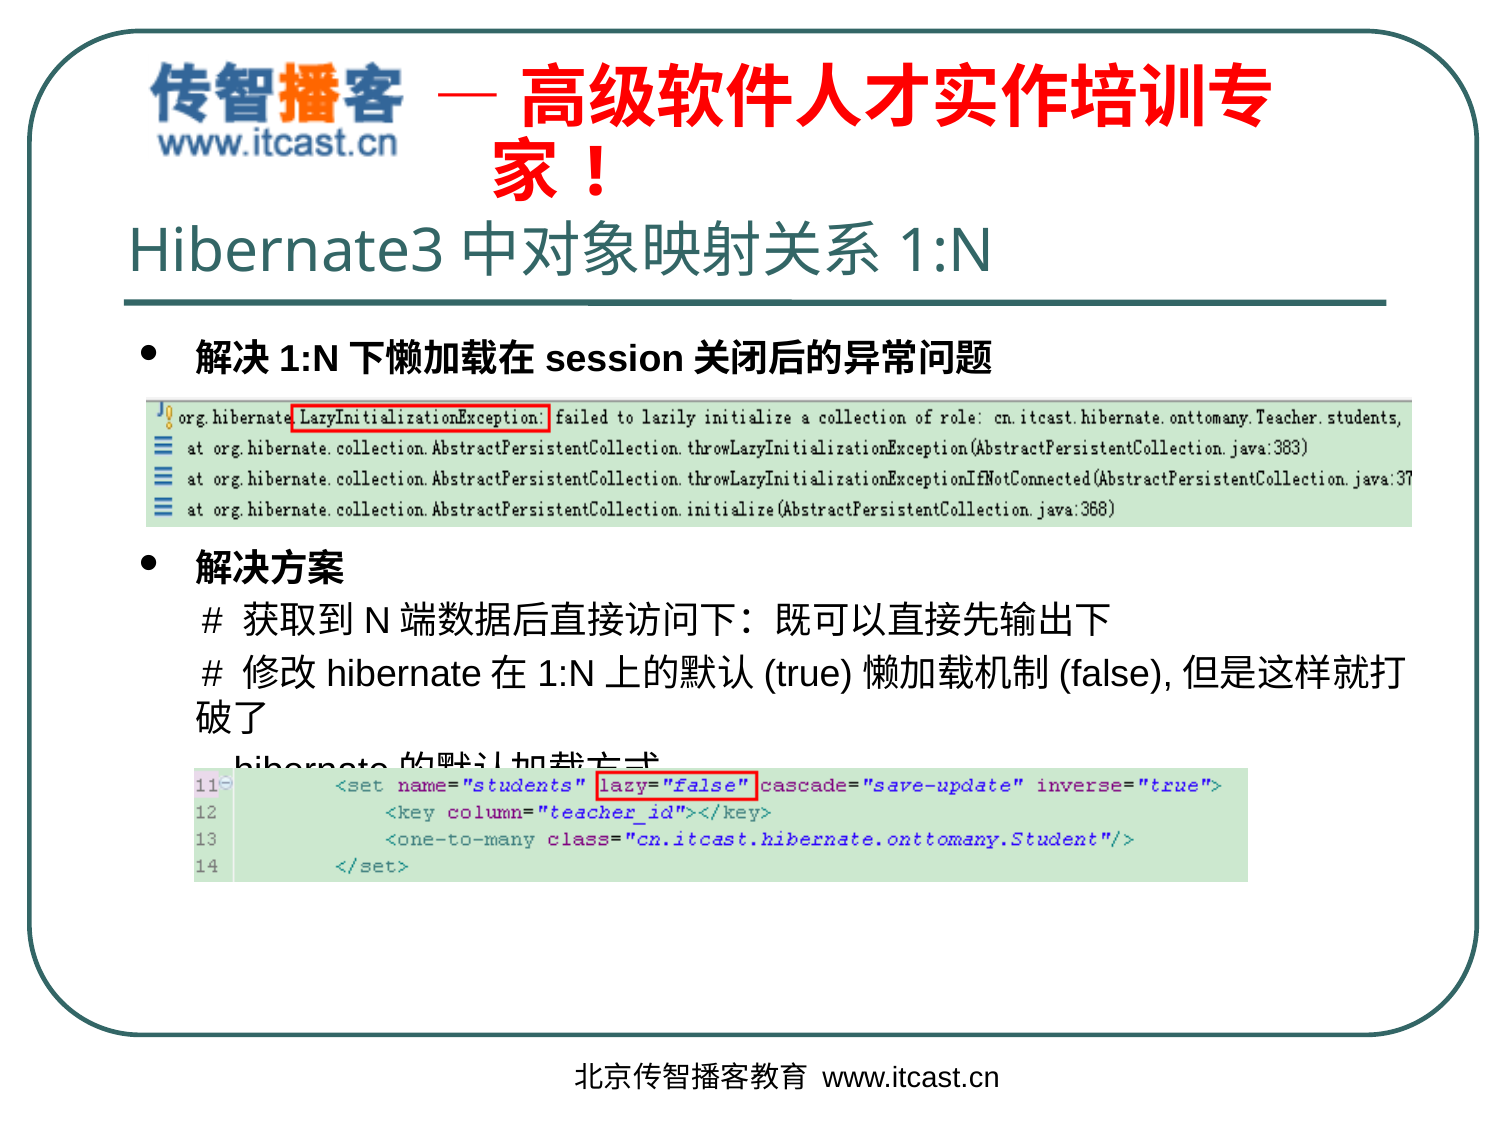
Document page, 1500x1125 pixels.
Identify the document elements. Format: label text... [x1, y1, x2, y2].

list 解决1:N下懒加载在session关闭后的异常问题 解决方案 # 获取到N端数据后直接访问下：既可以直接先输出下 # 修改hibernate在1:N上的默认(true)懒加载机制(false),但是这样就打破了 hibernate的默认加载方式。 [123, 326, 1448, 1036]
picture [146, 396, 1412, 528]
title Hibernate3中对象映射关系1:N [111, 54, 1375, 292]
picture [194, 768, 1249, 882]
footer 北京传智播客教育 www.itcast.cn [549, 1050, 1026, 1125]
